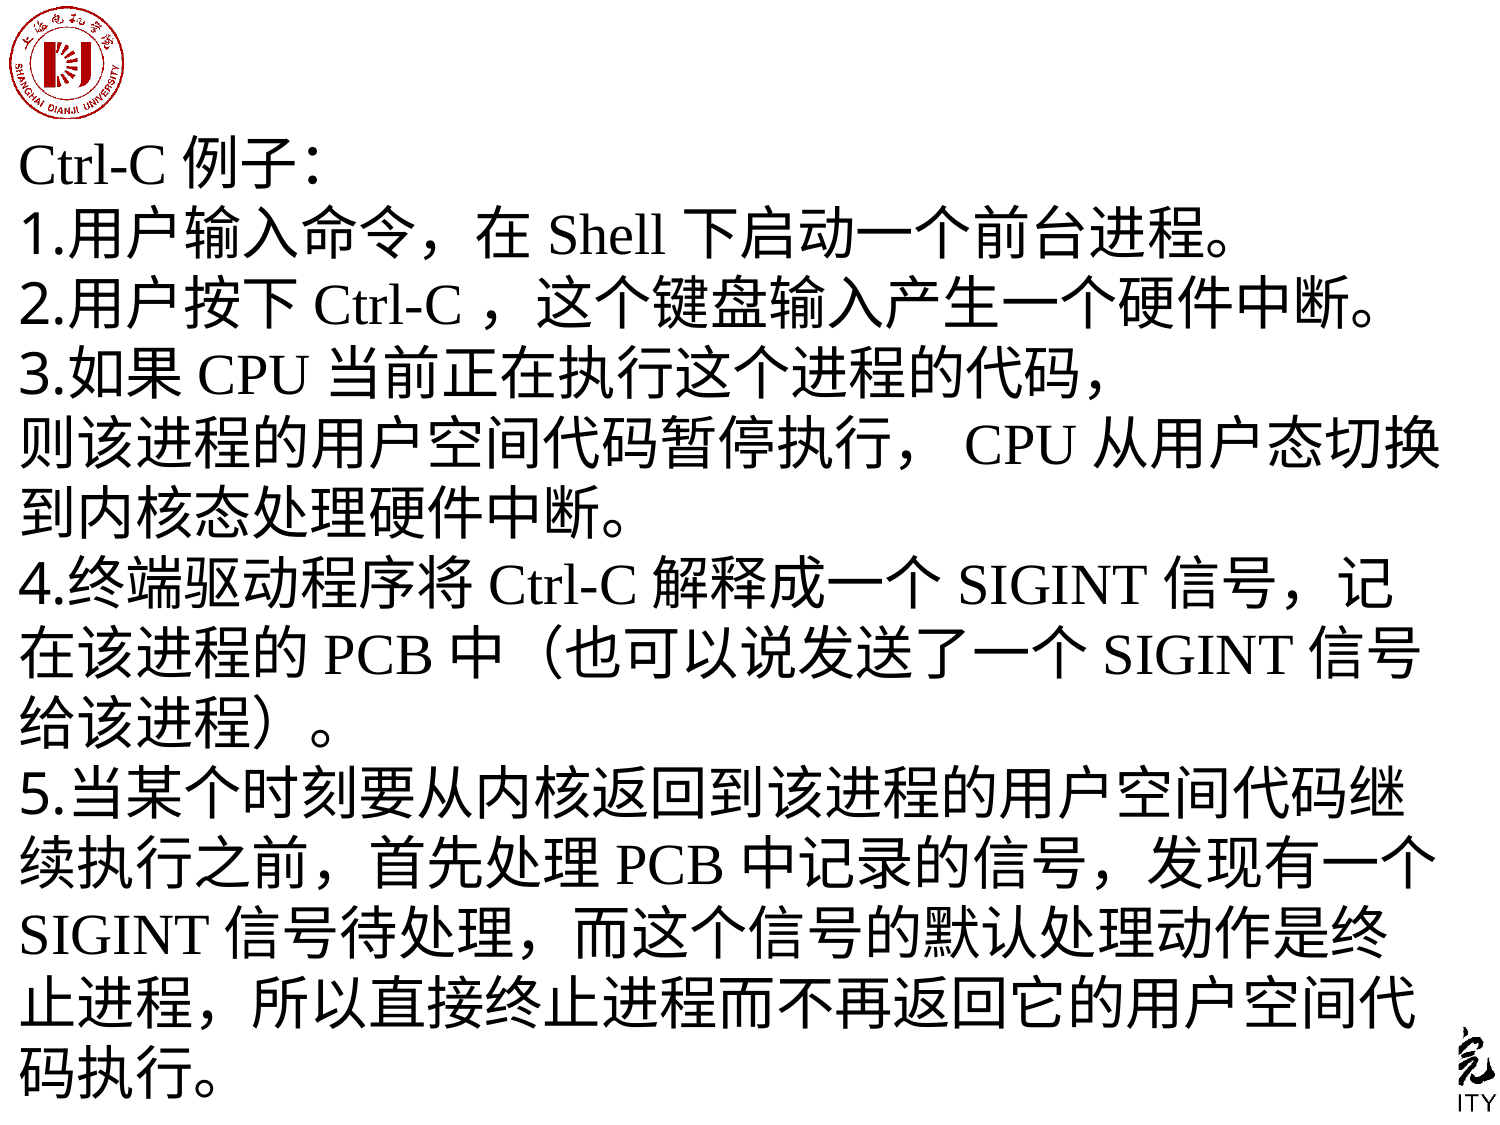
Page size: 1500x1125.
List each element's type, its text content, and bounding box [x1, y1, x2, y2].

picture [1459, 1023, 1500, 1114]
list Ctrl-C例子： 用户输入命令，在Shell下启动一个前台进程。 用户按下Ctrl-C，这个键盘输入产生一个硬件中断。 如果CPU当前正在执行这个进程的代码， 则该进程的用户空间代码暂停执行，CPU从用户态切换到内核态处理硬件中断。 终端驱动程序将Ctrl-C解释成一个SIGINT信号，记在该进程的PCB中（也可以说发送了一个SIGINT信号给该进程）。 当某个时刻要从内核返回到该进程的用户空间代码继续执行之前，首先处理PCB中记录的信号，发现有一个SIGINT信号待处理，而这个信号的默认处理动作是终止进程，所以直接终止进程而不再返回它的用户空间代码执行。 [3, 118, 1459, 1125]
picture [9, 6, 124, 118]
